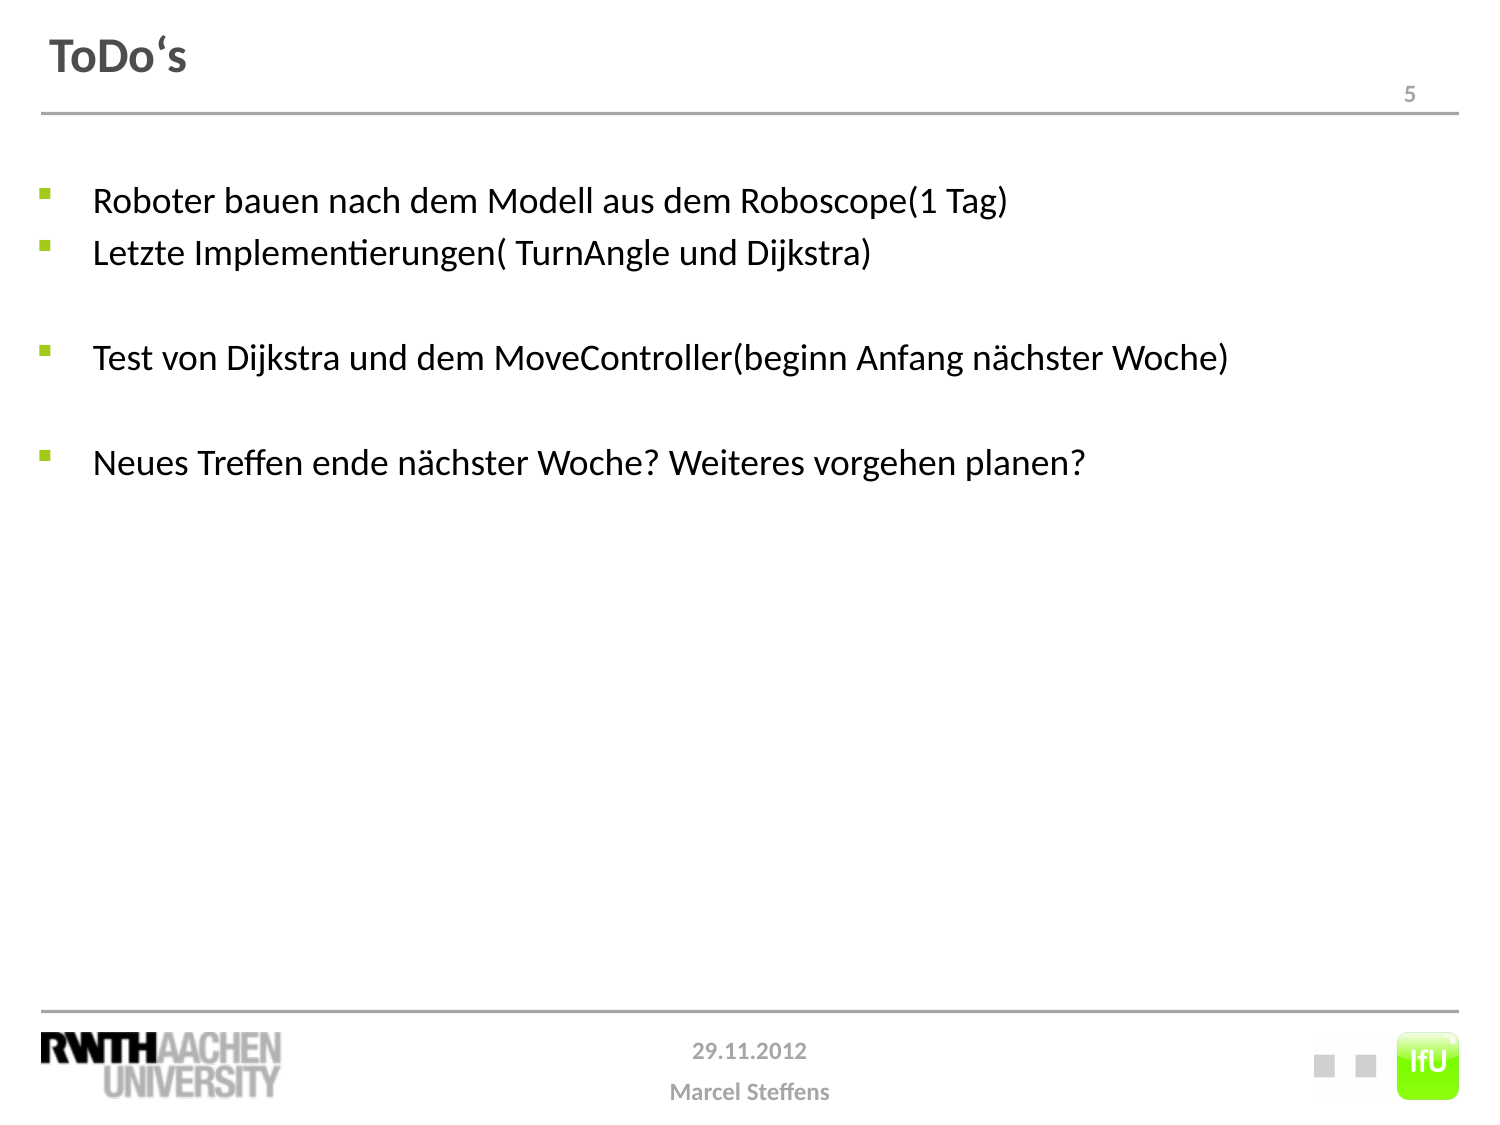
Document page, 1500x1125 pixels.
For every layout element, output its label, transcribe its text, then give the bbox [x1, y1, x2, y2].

list Roboter bauen nach dem Modell aus dem Roboscope(1 Tag) Letzte Implementierungen( TurnAngle und Dijkstra) Test von Dijkstra und dem MoveController(beginn Anfang nächster Woche) Neues Treffen ende nächster Woche? Weiteres vorgehen planen? [36, 168, 1454, 989]
picture [41, 1032, 283, 1100]
picture [1314, 1032, 1459, 1100]
title ToDo‘s [34, 1, 1452, 103]
